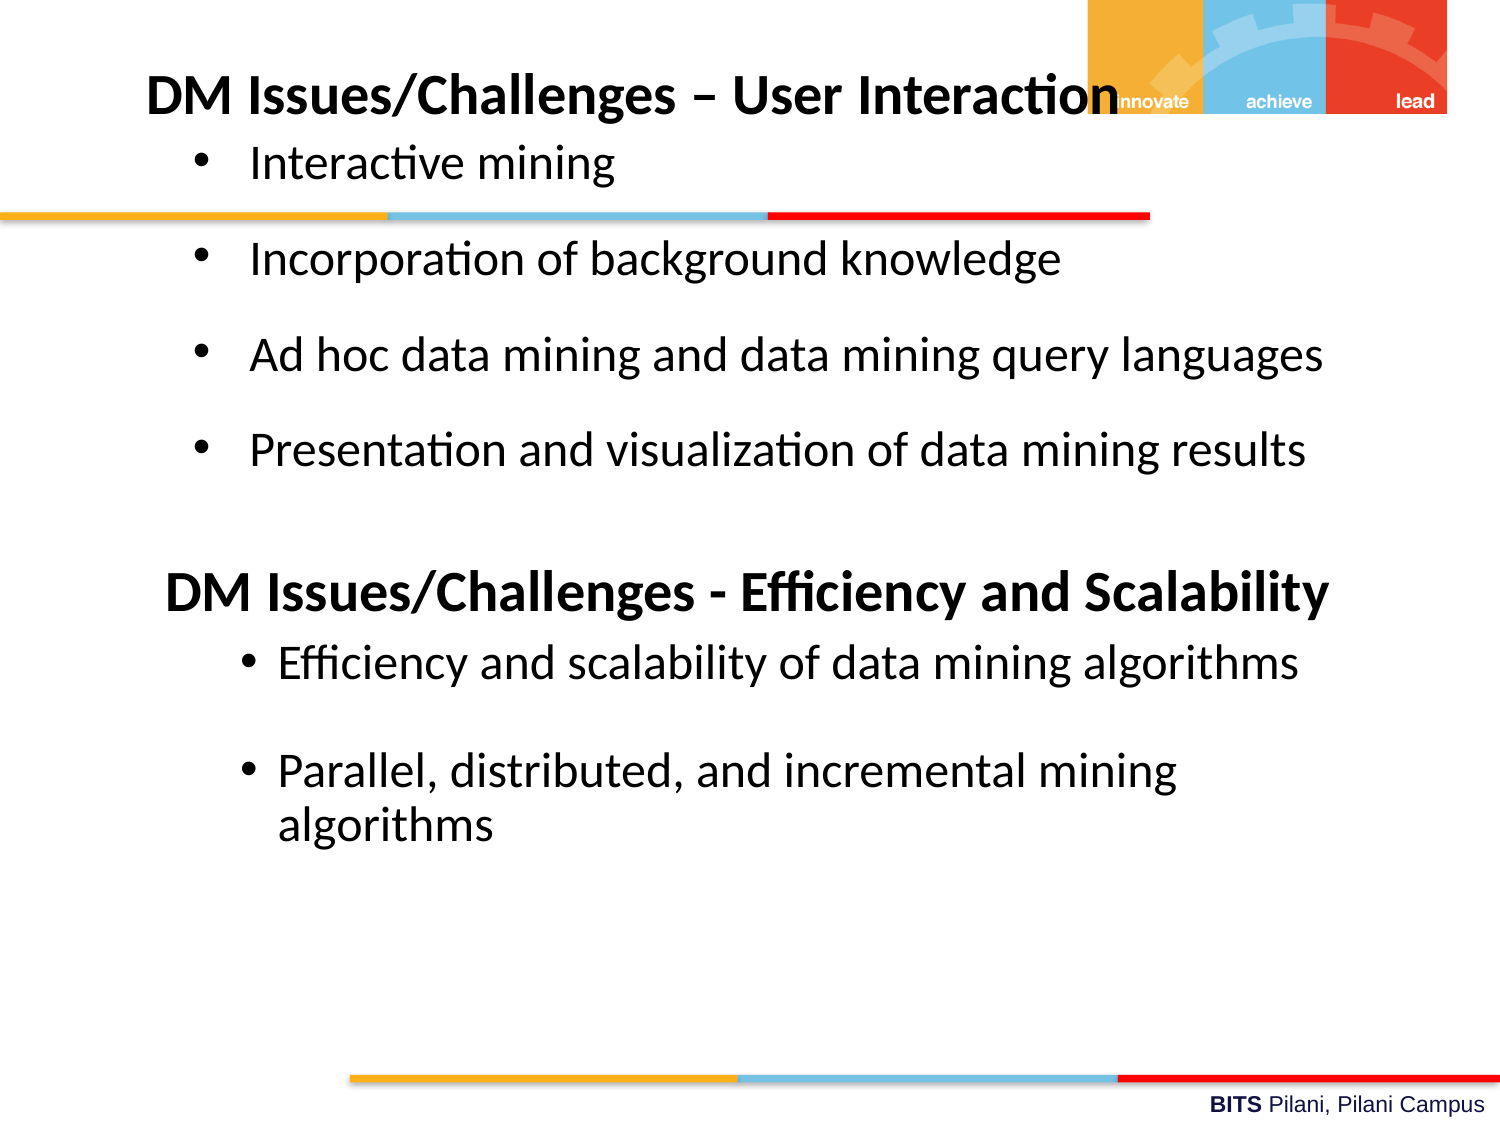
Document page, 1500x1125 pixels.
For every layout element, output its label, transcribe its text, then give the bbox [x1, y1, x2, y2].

text_box DM Issues/Challenges - Efficiency and Scalability [38, 542, 1457, 644]
title DM Issues/Challenges – User Interaction [110, 57, 1158, 125]
list Interactive mining Incorporation of background knowledge Ad hoc data mining and data mining query languages Presentation and visualization of data mining results [177, 133, 1472, 509]
picture [1087, 0, 1448, 114]
text_box Efficiency and scalability of data mining algorithms Parallel, distributed, and incremental mining algorithms [225, 629, 1375, 1000]
